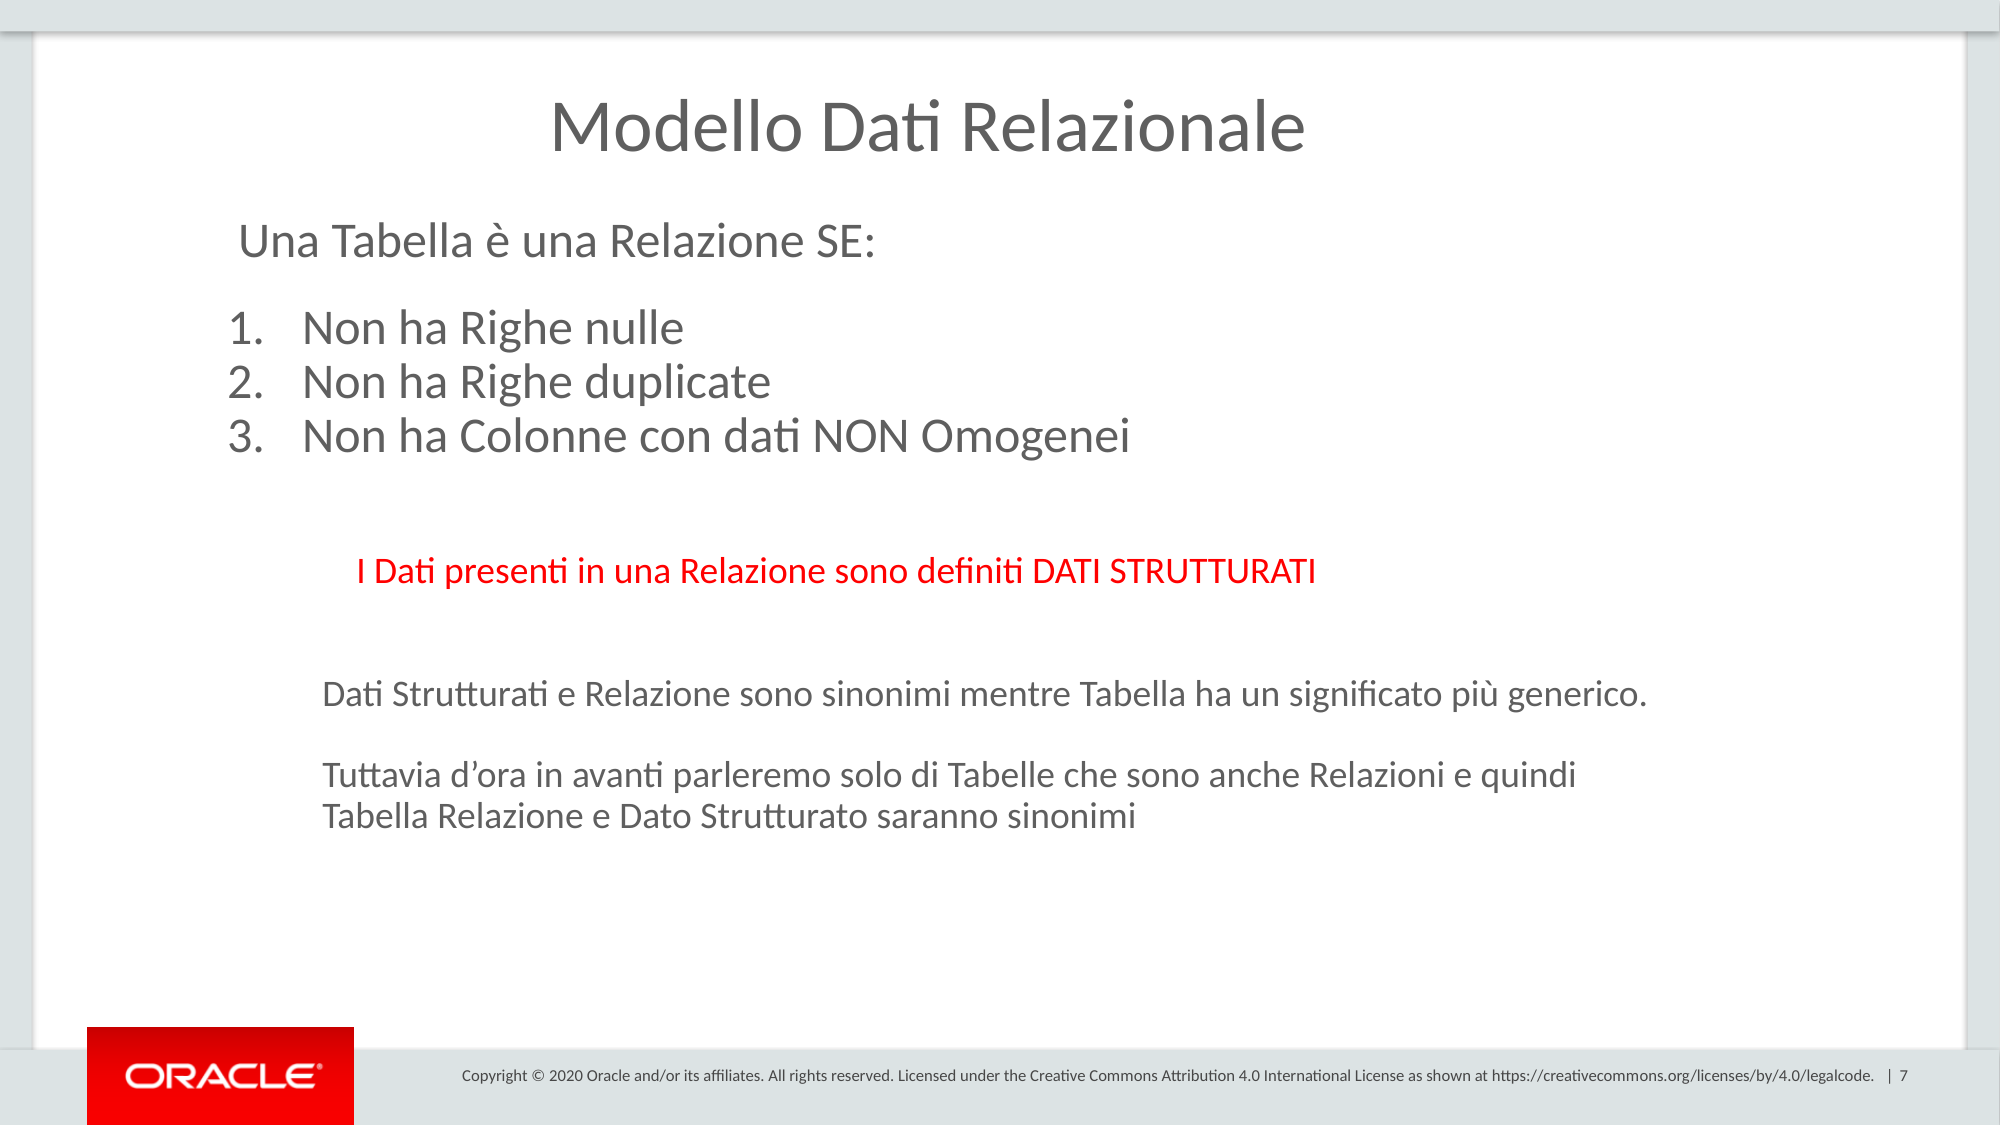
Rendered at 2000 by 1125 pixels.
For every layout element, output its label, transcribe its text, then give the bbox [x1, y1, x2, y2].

text_box I Dati presenti in una Relazione sono definiti DATI STRUTTURATI [356, 551, 1368, 620]
text_box Non ha Righe nulle Non ha Righe duplicate Non ha Colonne con dati NON Omogenei [227, 301, 1674, 540]
picture [87, 1027, 354, 1125]
text_box Dati Strutturati e Relazione sono sinonimi mentre Tabella ha un significato più generico. Tuttavia d’ora in avanti parleremo solo di Tabelle che sono anche Relazioni e quindi Tabella Relazione e Dato Strutturato saranno sinonimi [322, 674, 1678, 862]
text_box Una Tabella è una Relazione SE: [238, 214, 900, 267]
title Modello Dati Relazionale [549, 65, 1351, 167]
